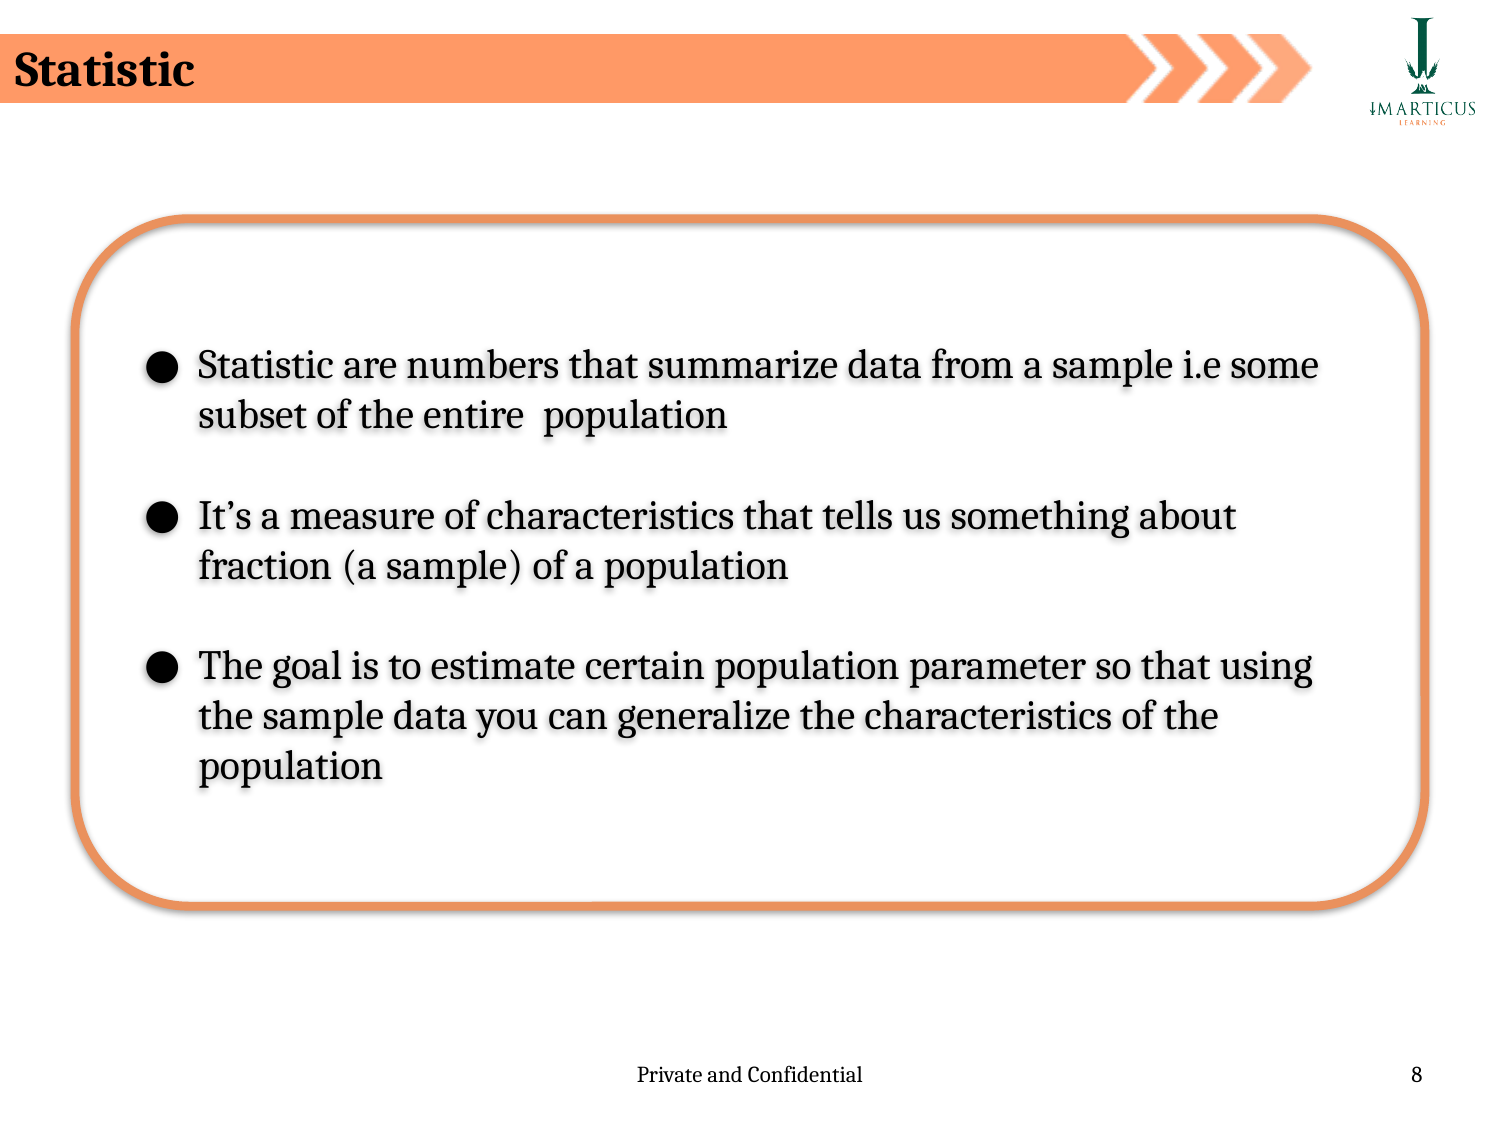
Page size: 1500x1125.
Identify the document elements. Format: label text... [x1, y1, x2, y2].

picture [1015, 0, 1500, 150]
title Statistic [0, 16, 1015, 117]
text_box Statistic are numbers that summarize data from a sample i.e some subset of the entire population It’s a measure of characteristics that tells us something about fraction (a sample) of a population The goal is to estimate certain population parameter so that using the sample data you can generalize the characteristics of the population [74, 217, 1426, 907]
